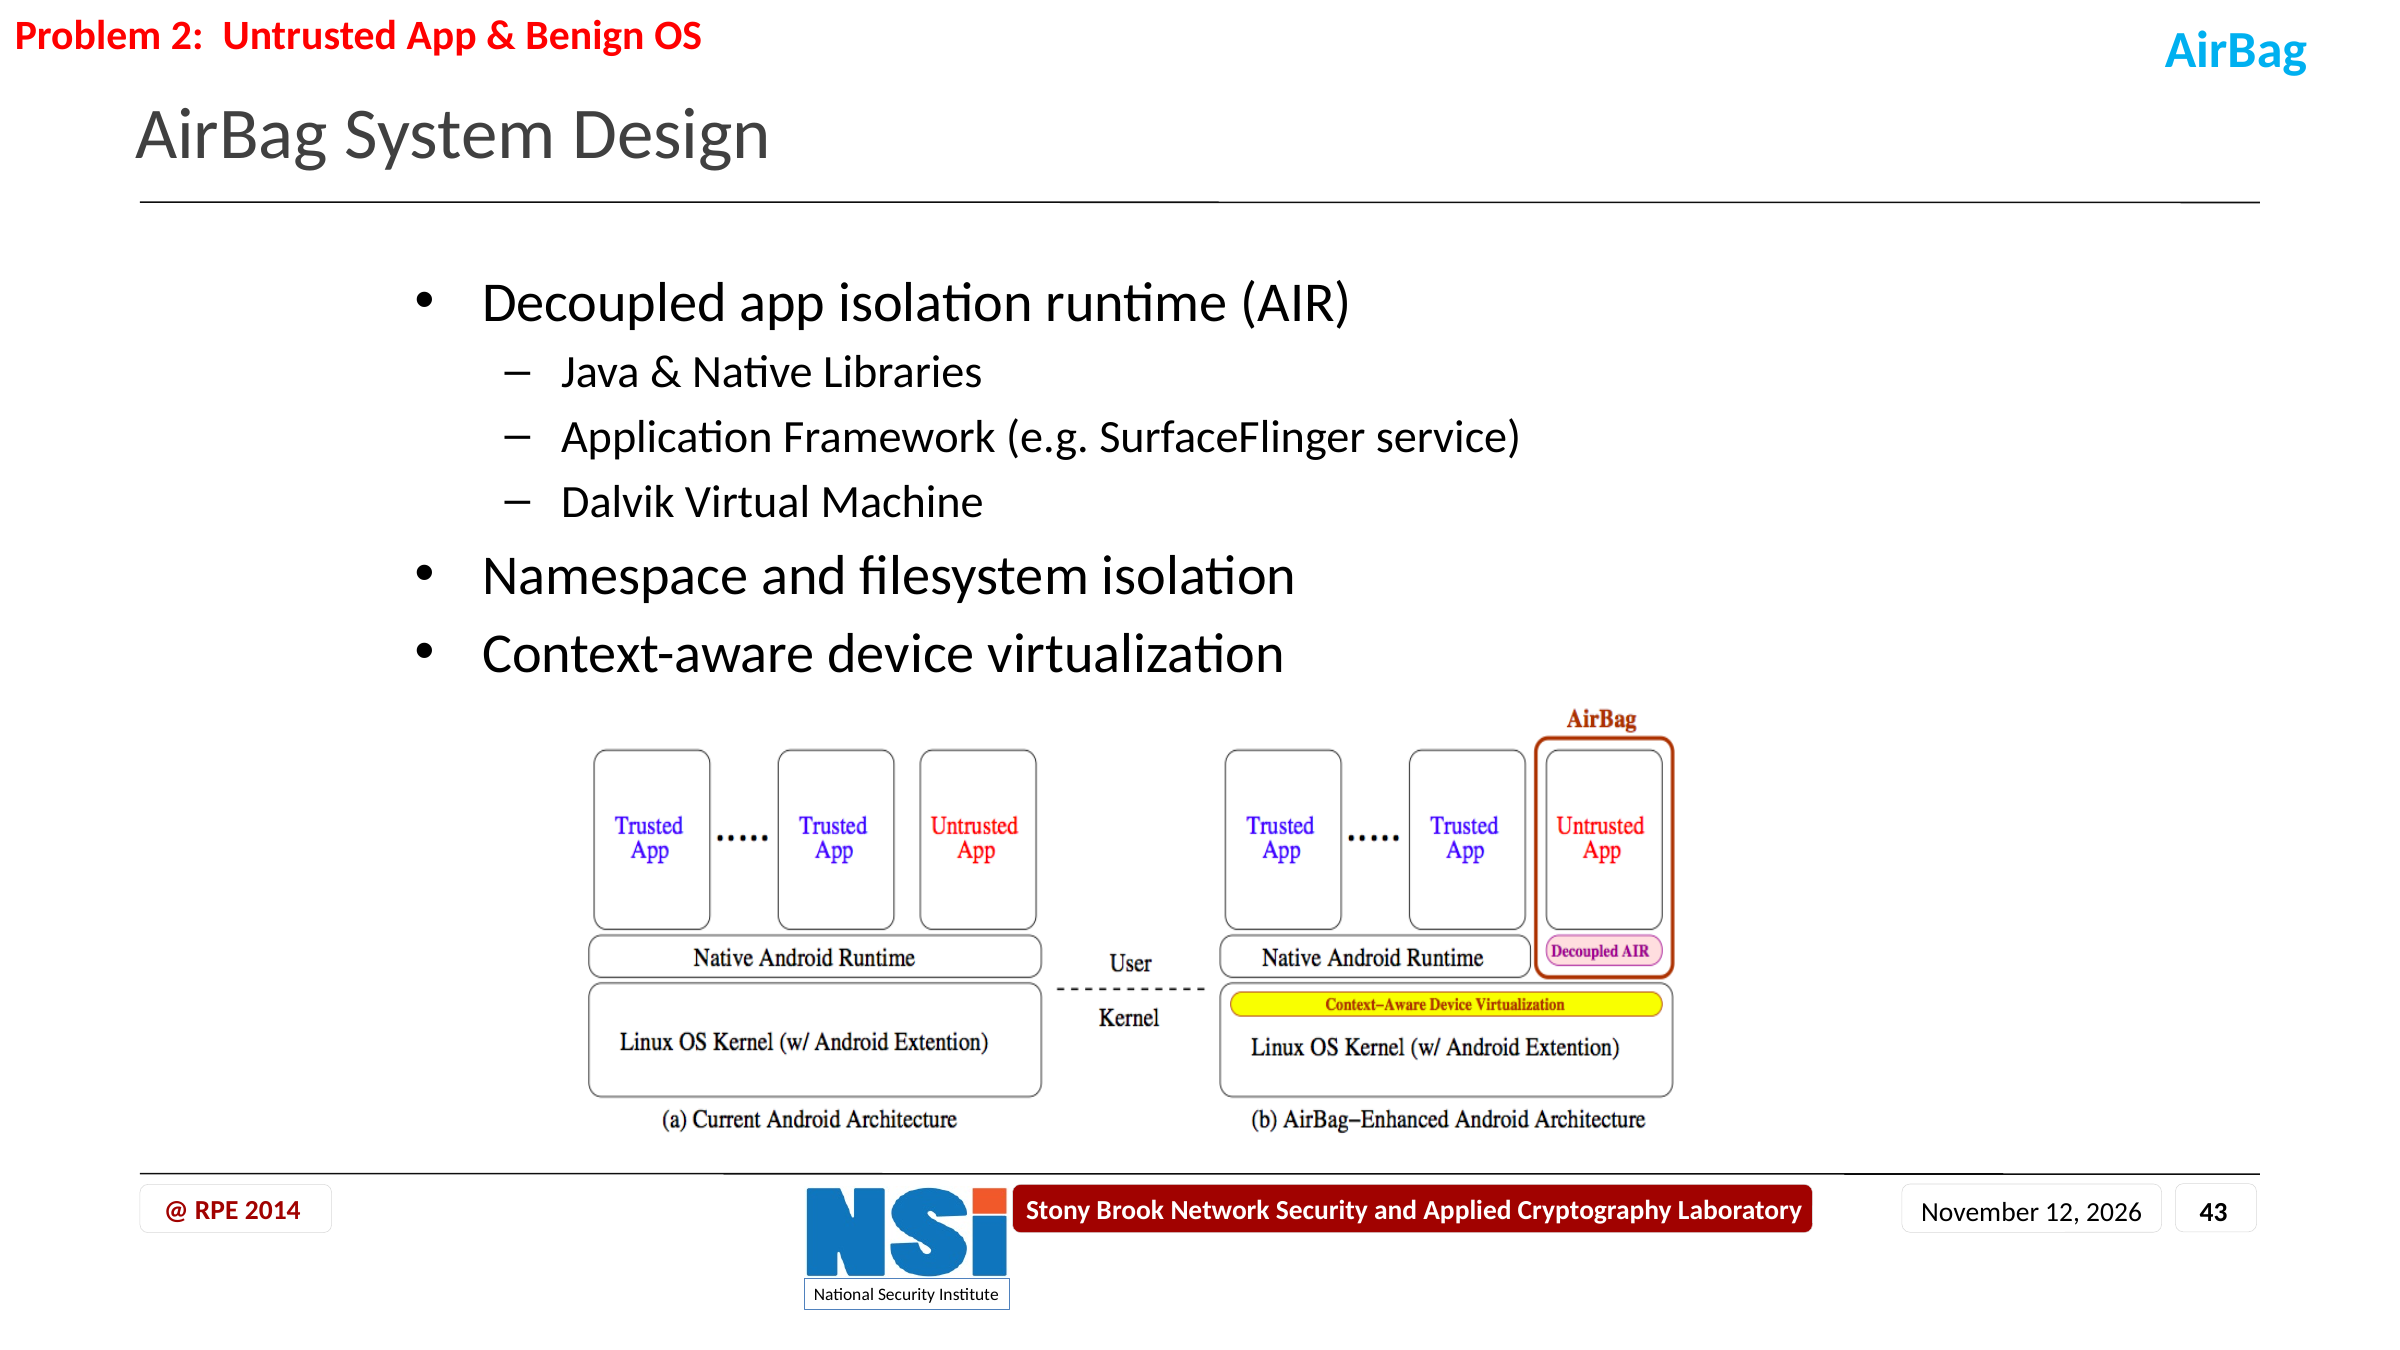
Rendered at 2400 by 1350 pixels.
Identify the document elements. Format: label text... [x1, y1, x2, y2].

picture [574, 697, 1688, 1154]
picture [804, 1186, 1009, 1277]
text_box Problem 2: Untrusted App & Benign OS [0, 0, 938, 65]
text_box Decoupled app isolation runtime (AIR) Java & Native Libraries Application Framework (e.g. SurfaceFlinger service) Dalvik Virtual Machine Namespace and filesystem isolation Context-aware device virtualization [399, 257, 1888, 1138]
title AirBag System Design [120, 36, 2260, 223]
text_box AirBag [2149, 8, 2395, 86]
